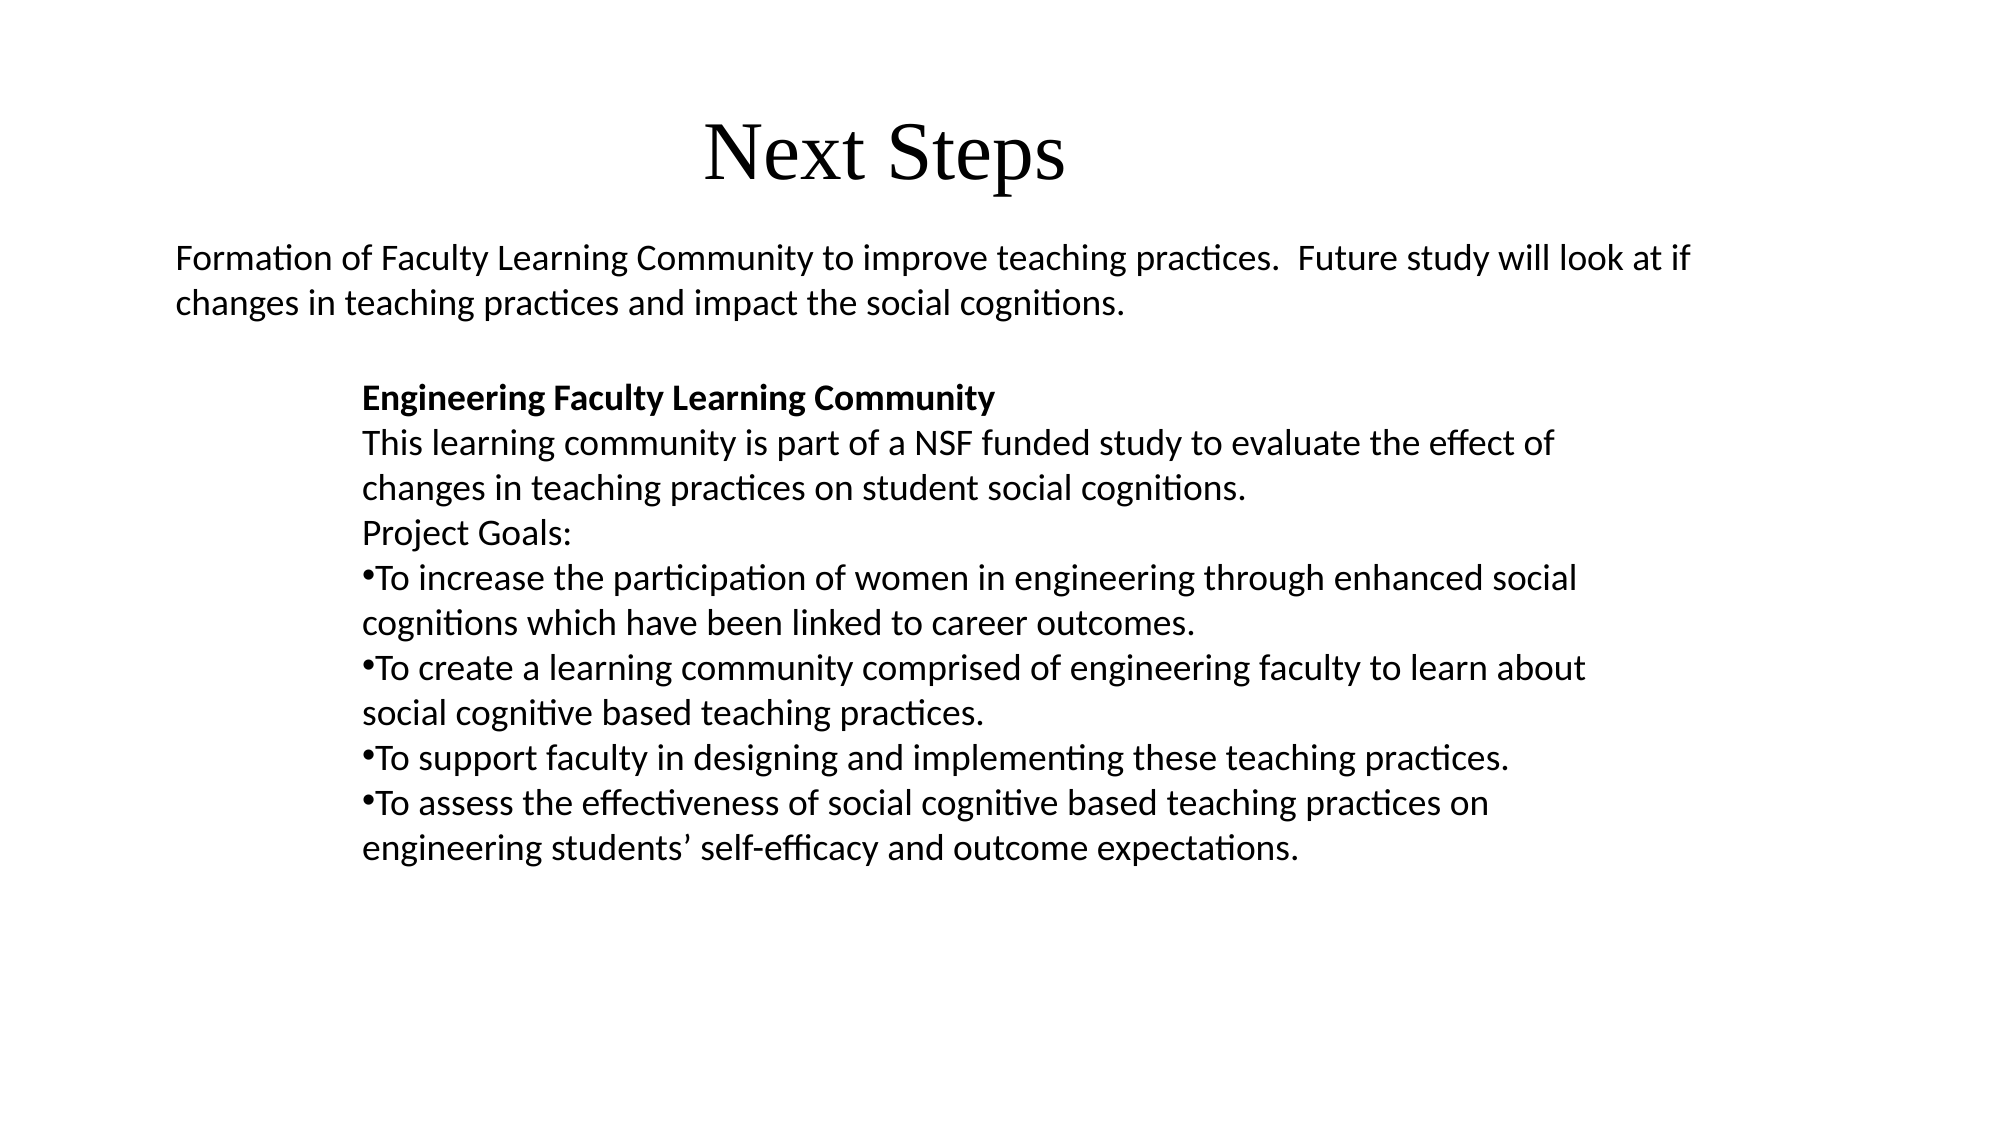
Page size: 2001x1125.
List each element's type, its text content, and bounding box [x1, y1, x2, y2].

text_box Engineering Faculty Learning Community This learning community is part of a NSF funded study to evaluate the effect of changes in teaching practices on student social cognitions. Project Goals: To increase the participation of women in engineering through enhanced social cognitions which have been linked to career outcomes. To create a learning community comprised of engineering faculty to learn about social cognitive based teaching practices. To support faculty in designing and implementing these teaching practices. To assess the effectiveness of social cognitive based teaching practices on engineering students’ self-efficacy and outcome expectations. [347, 365, 1687, 875]
text_box Formation of Faculty Learning Community to improve teaching practices. Future study will look at if changes in teaching practices and impact the social cognitions. [160, 225, 1780, 331]
text_box Next Steps [688, 88, 1273, 204]
